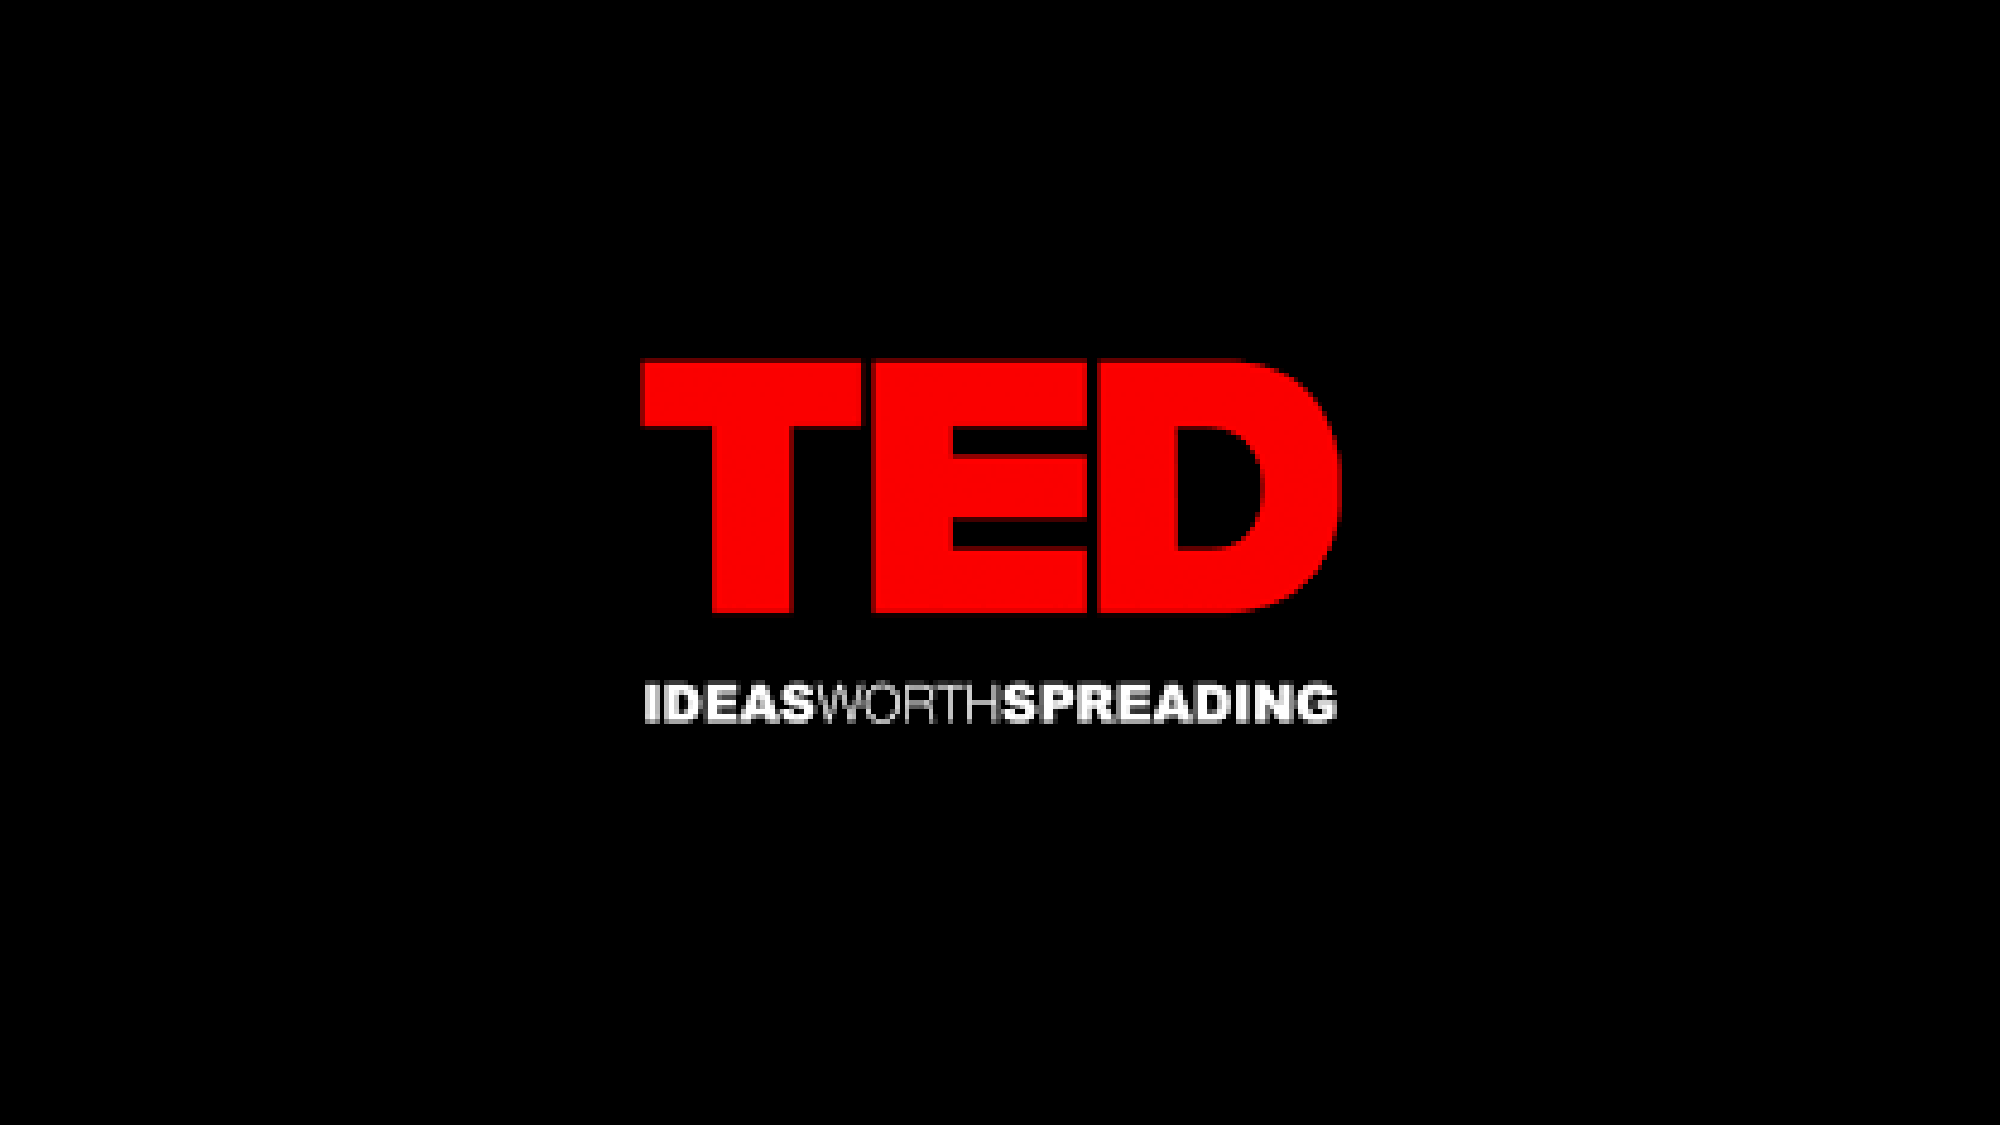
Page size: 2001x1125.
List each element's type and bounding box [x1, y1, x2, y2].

picture [194, 176, 1789, 907]
